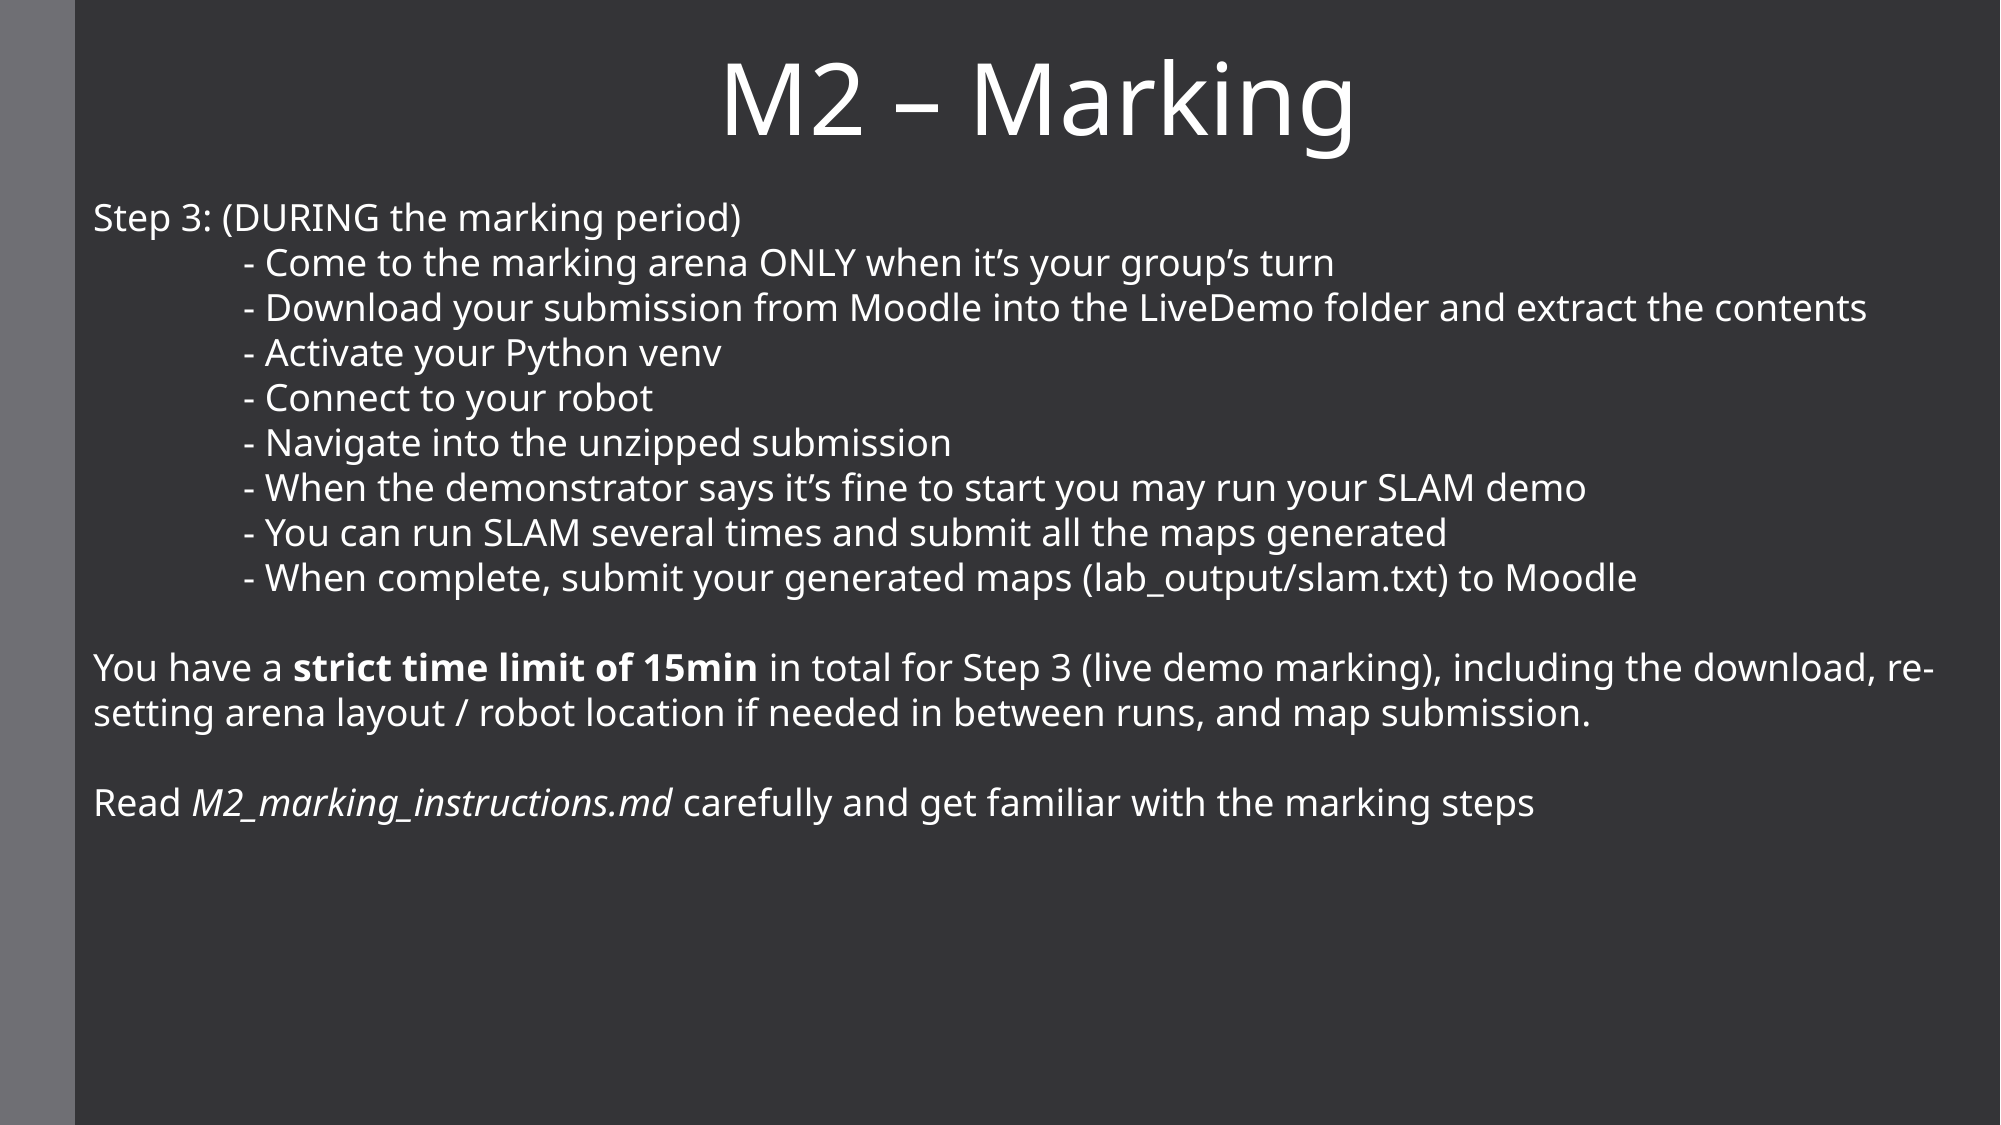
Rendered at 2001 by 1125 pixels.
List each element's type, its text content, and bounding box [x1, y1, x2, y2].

text_box M2 – Marking [78, 28, 2000, 163]
text_box Step 3: (DURING the marking period) - Come to the marking arena ONLY when it’s your group’s turn - Download your submission from Moodle into the LiveDemo folder and extract the contents - Activate your Python venv - Connect to your robot - Navigate into the unzipped submission - When the demonstrator says it’s fine to start you may run your SLAM demo - You can run SLAM several times and submit all the maps generated - When complete, submit your generated maps (lab_output/slam.txt) to Moodle You have a strict time limit of 15min in total for Step 3 (live demo marking), including the download, re-setting arena layout / robot location if needed in between runs, and map submission. Read M2_marking_instructions.md carefully and get familiar with the marking steps [78, 141, 1970, 832]
